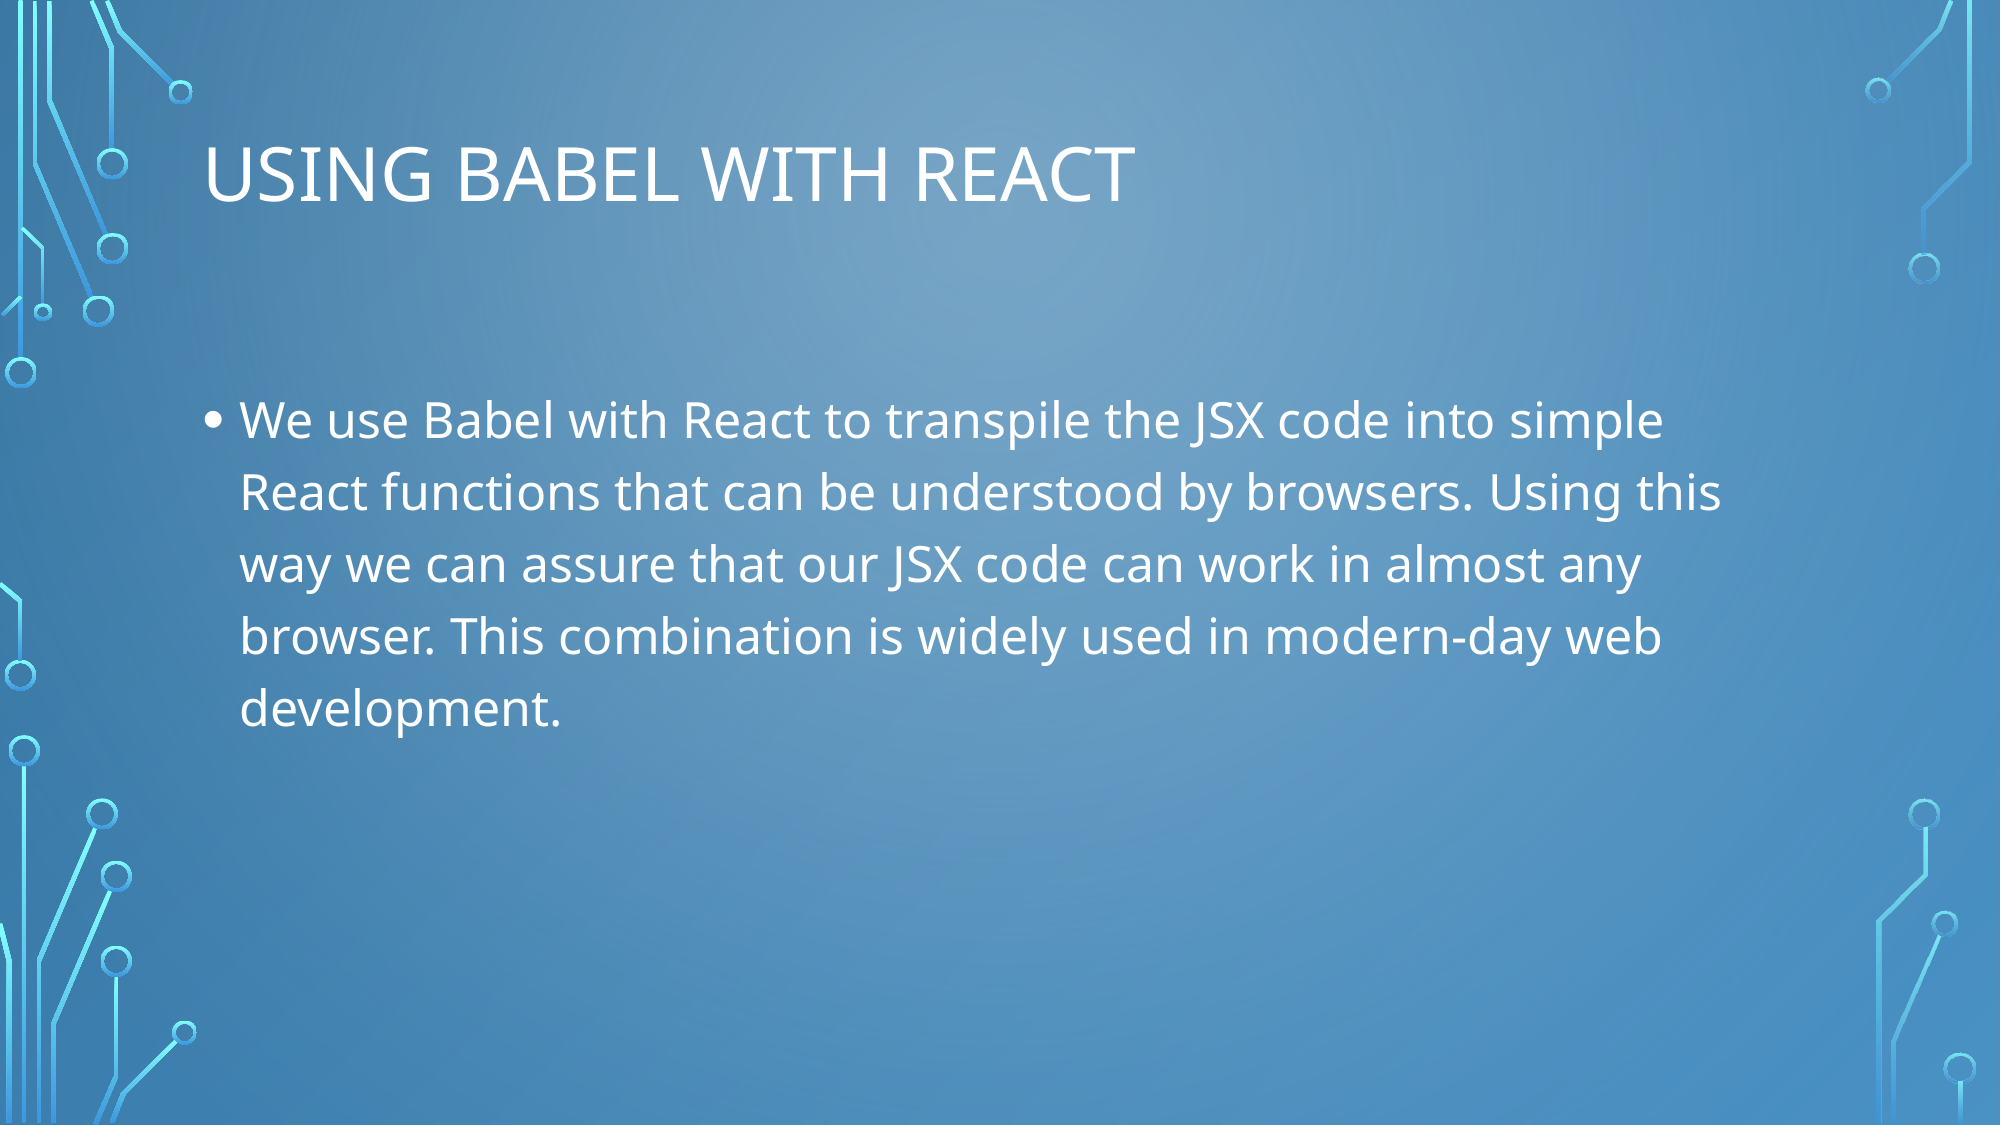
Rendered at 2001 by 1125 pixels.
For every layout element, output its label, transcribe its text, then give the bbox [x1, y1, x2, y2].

title Using Babel with React [187, 101, 1813, 344]
list We use Babel with React to transpile the JSX code into simple React functions that can be understood by browsers. Using this way we can assure that our JSX code can work in almost any browser. This combination is widely used in modern-day web development. [187, 369, 1813, 950]
